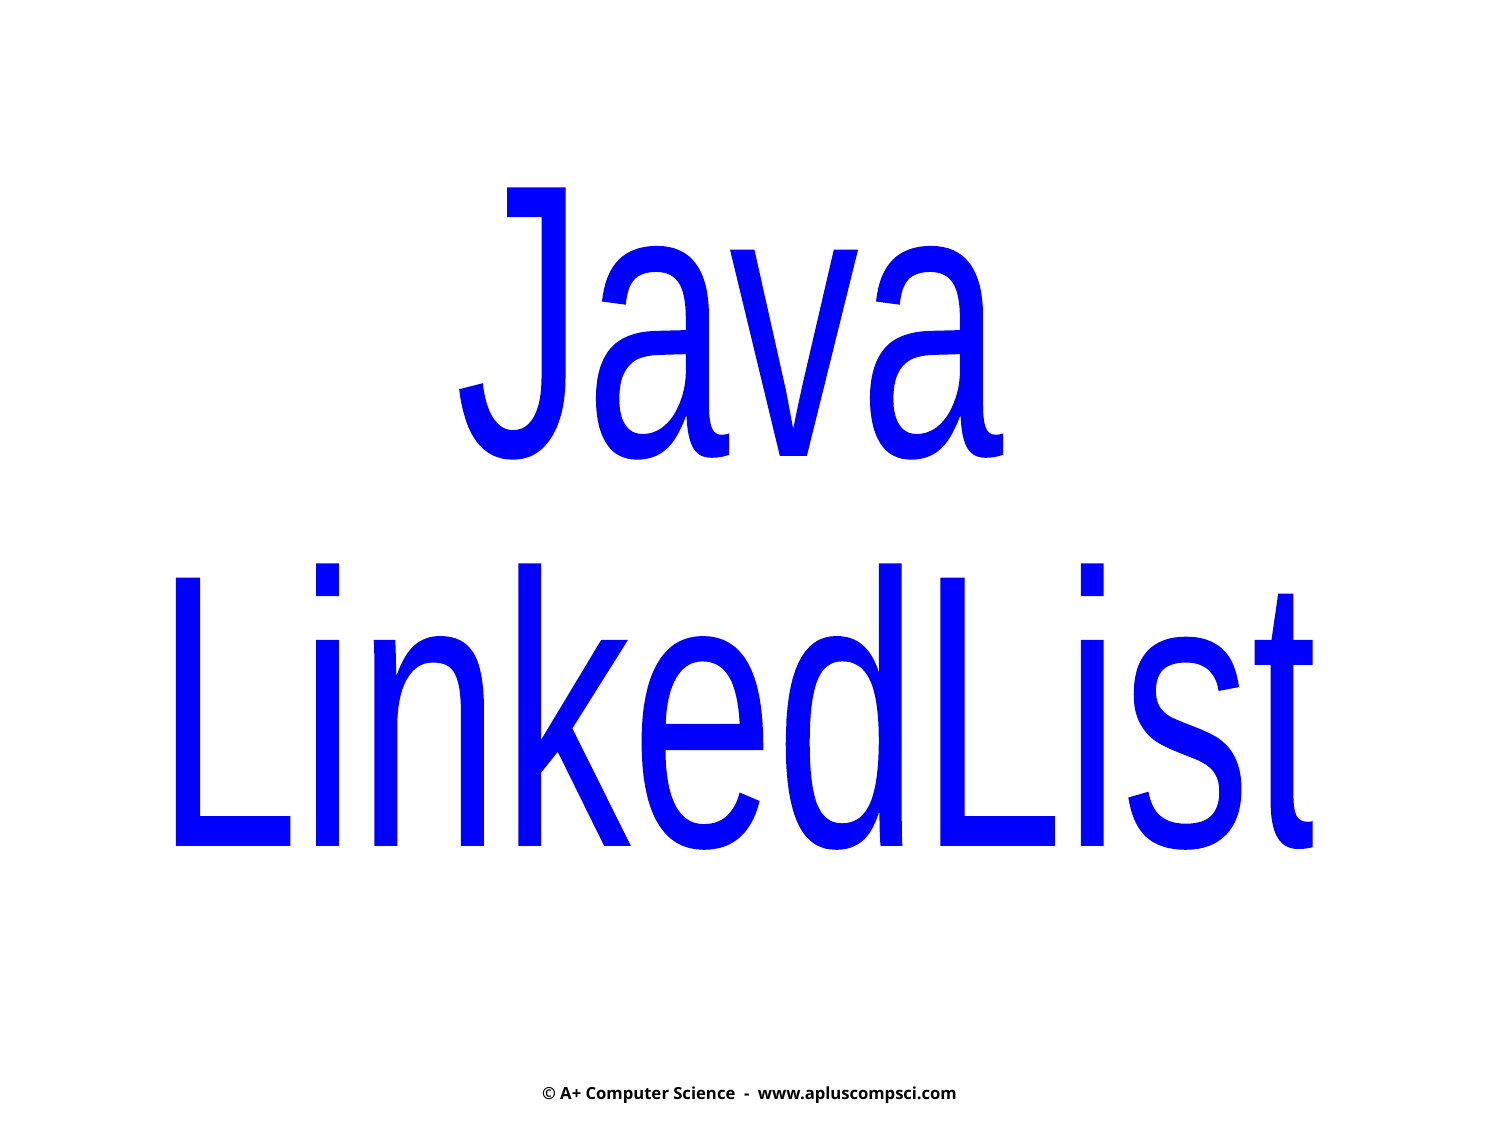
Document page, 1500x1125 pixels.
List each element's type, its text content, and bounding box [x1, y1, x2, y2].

footer © A+ Computer Science - www.apluscompsci.com [512, 1025, 988, 1100]
